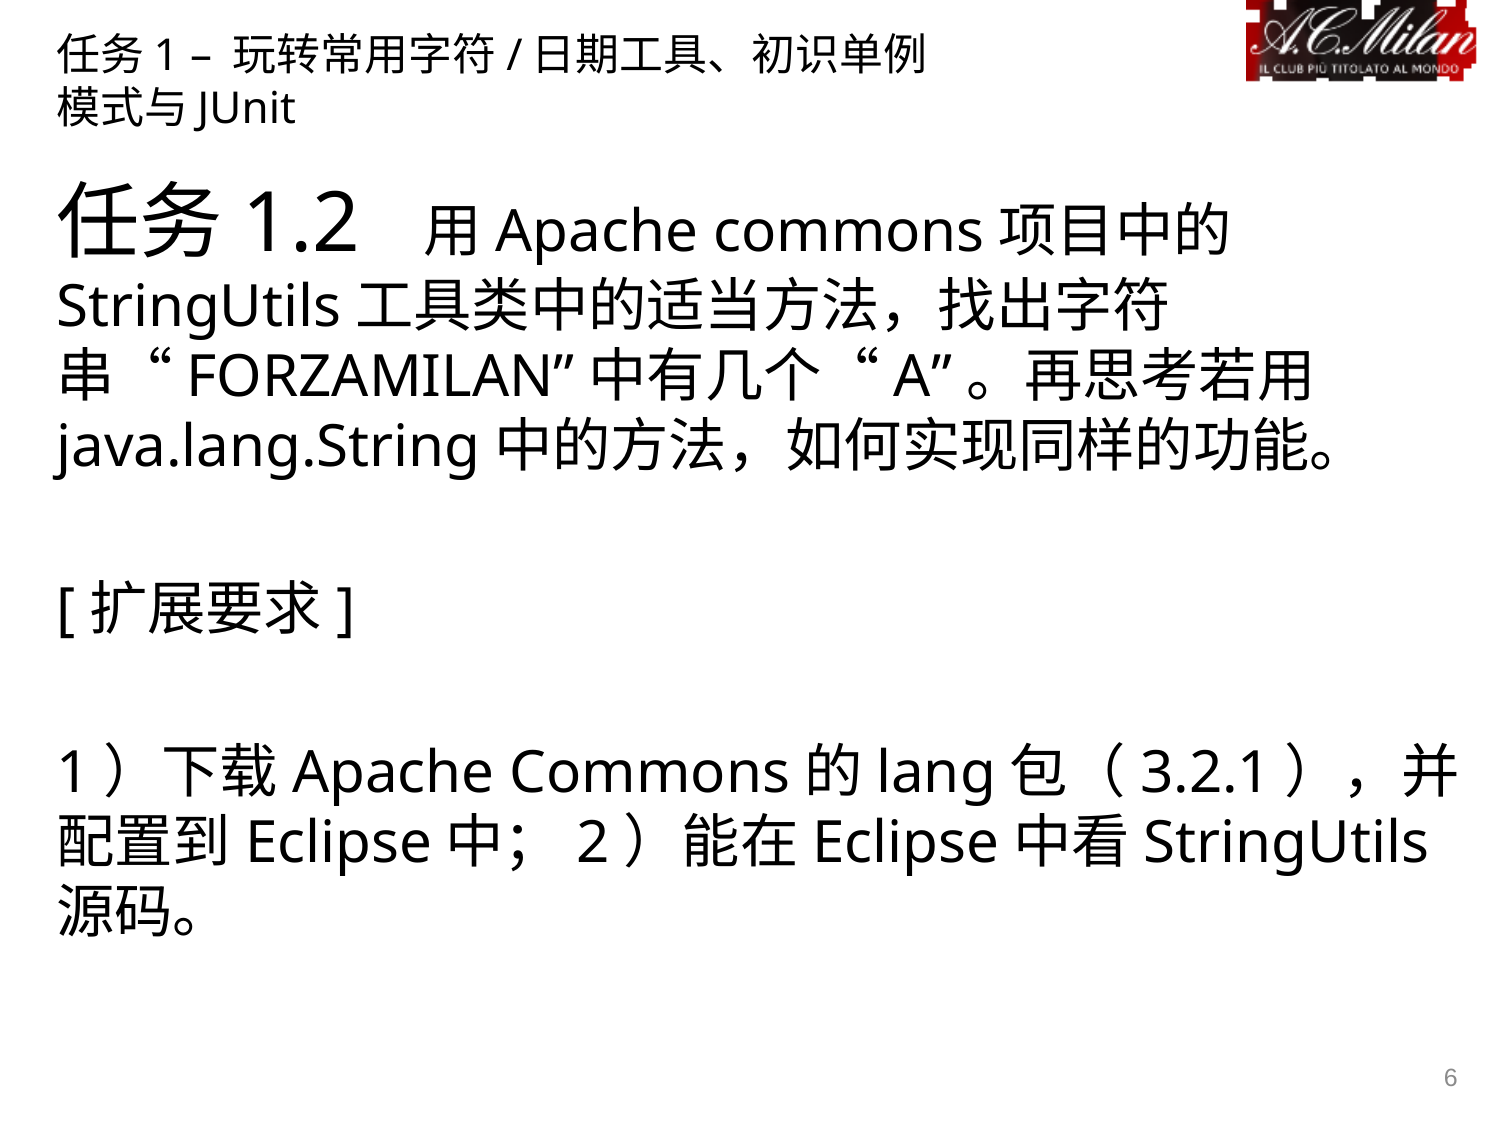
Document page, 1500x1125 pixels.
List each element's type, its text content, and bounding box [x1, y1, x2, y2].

slide_number 6 [998, 1046, 1473, 1107]
list 任务1.2 用Apache commons项目中的StringUtils工具类中的适当方法，找出字符串“FORZAMILAN”中有几个“A”。再思考若用java.lang.String中的方法，如何实现同样的功能。 [扩展要求] 1）下载Apache Commons的lang包（3.2.1），并配置到Eclipse中；2）能在Eclipse中看StringUtils源码。 [41, 160, 1475, 1055]
picture [1246, 0, 1478, 83]
title 任务1 – 玩转常用字符/日期工具、初识单例模式与JUnit [41, 19, 953, 141]
